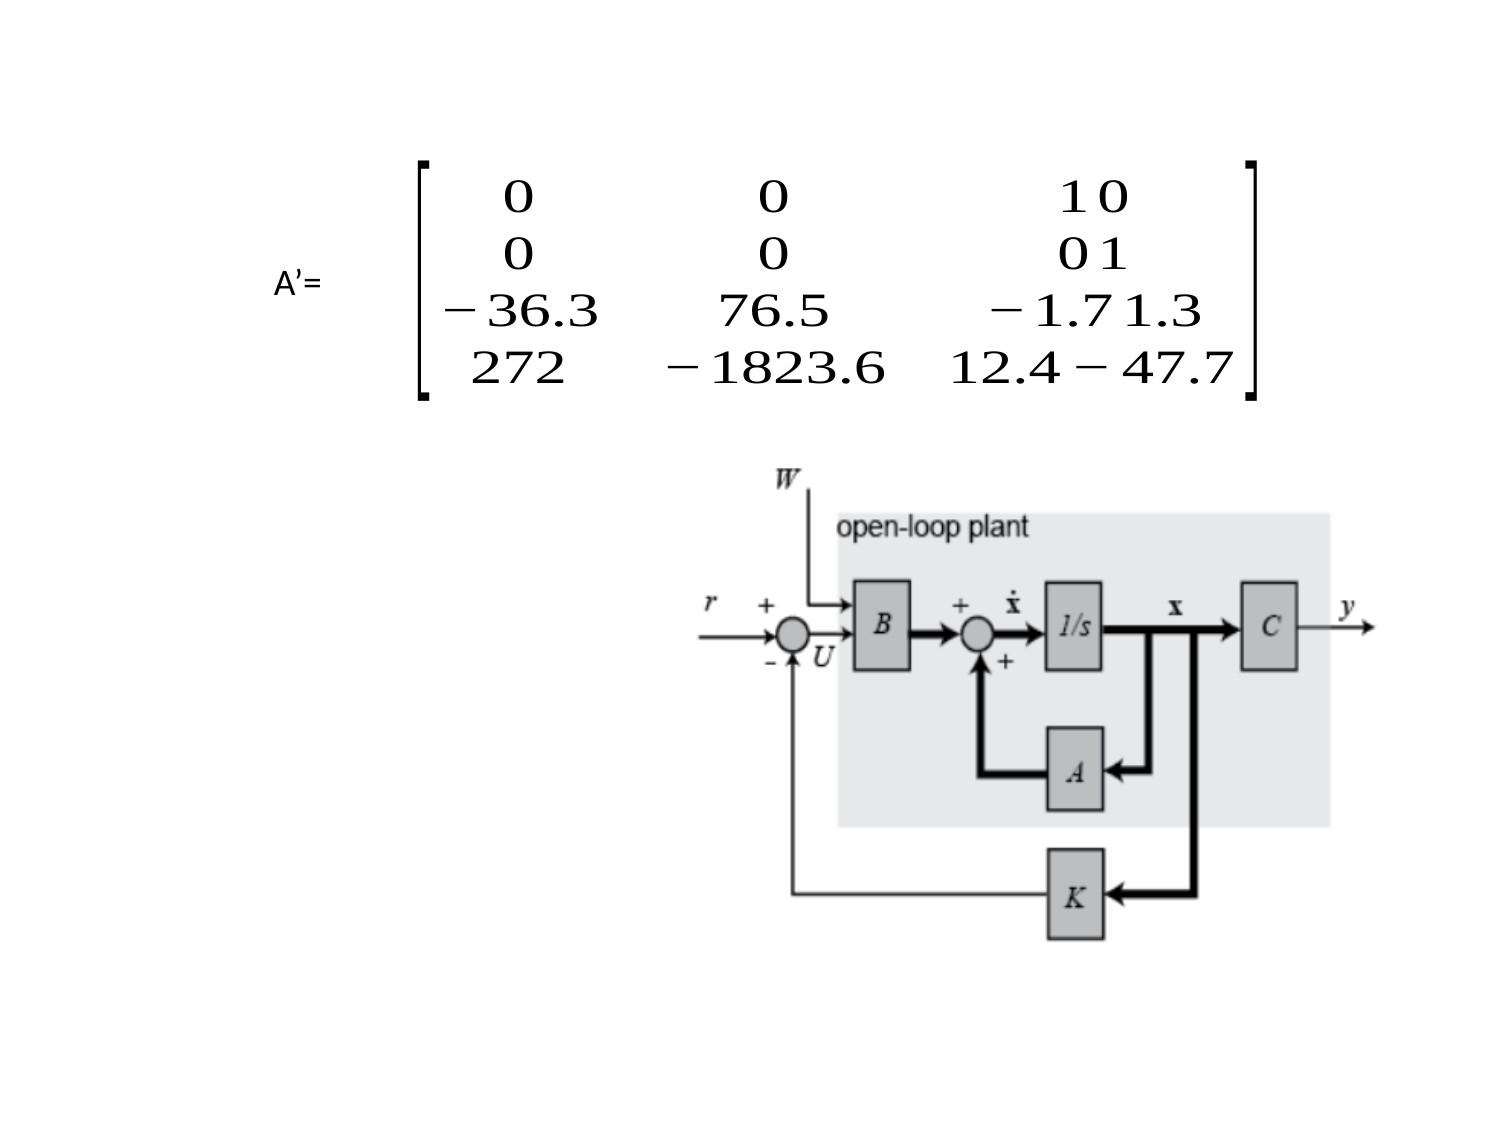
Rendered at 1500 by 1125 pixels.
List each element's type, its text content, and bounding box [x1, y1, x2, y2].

picture [620, 451, 1444, 967]
text_box A’= [259, 250, 338, 311]
